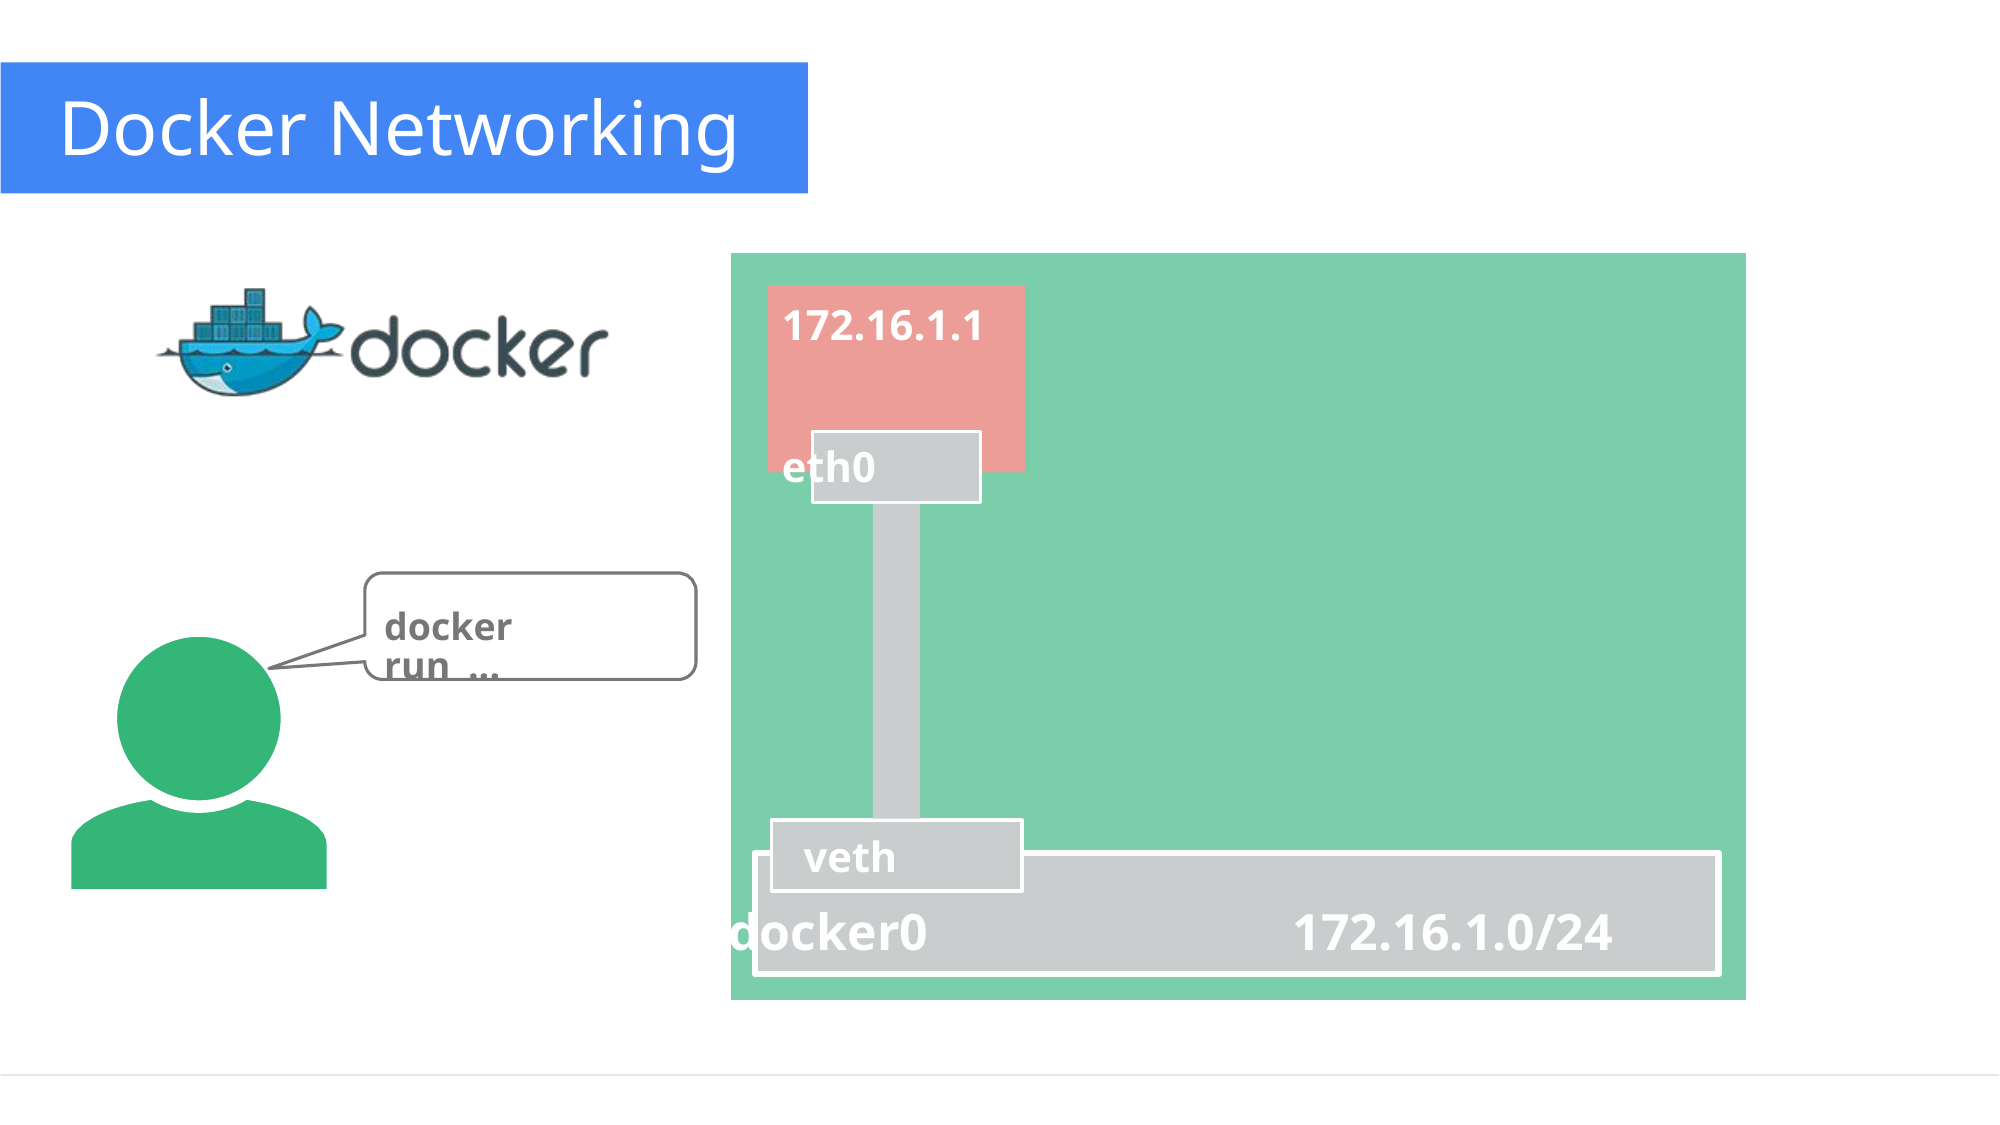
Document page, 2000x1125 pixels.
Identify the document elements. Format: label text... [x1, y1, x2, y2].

text_box docker run ... [382, 608, 639, 650]
text_box Docker Networking [56, 93, 779, 173]
text_box [110, 630, 287, 807]
text_box [268, 572, 697, 680]
text_box 172.16.1.1 eth0 veth docker0 172.16.1.0/24 [728, 249, 1750, 1003]
text_box [154, 287, 610, 398]
text_box [0, 62, 808, 194]
text_box [65, 793, 333, 896]
